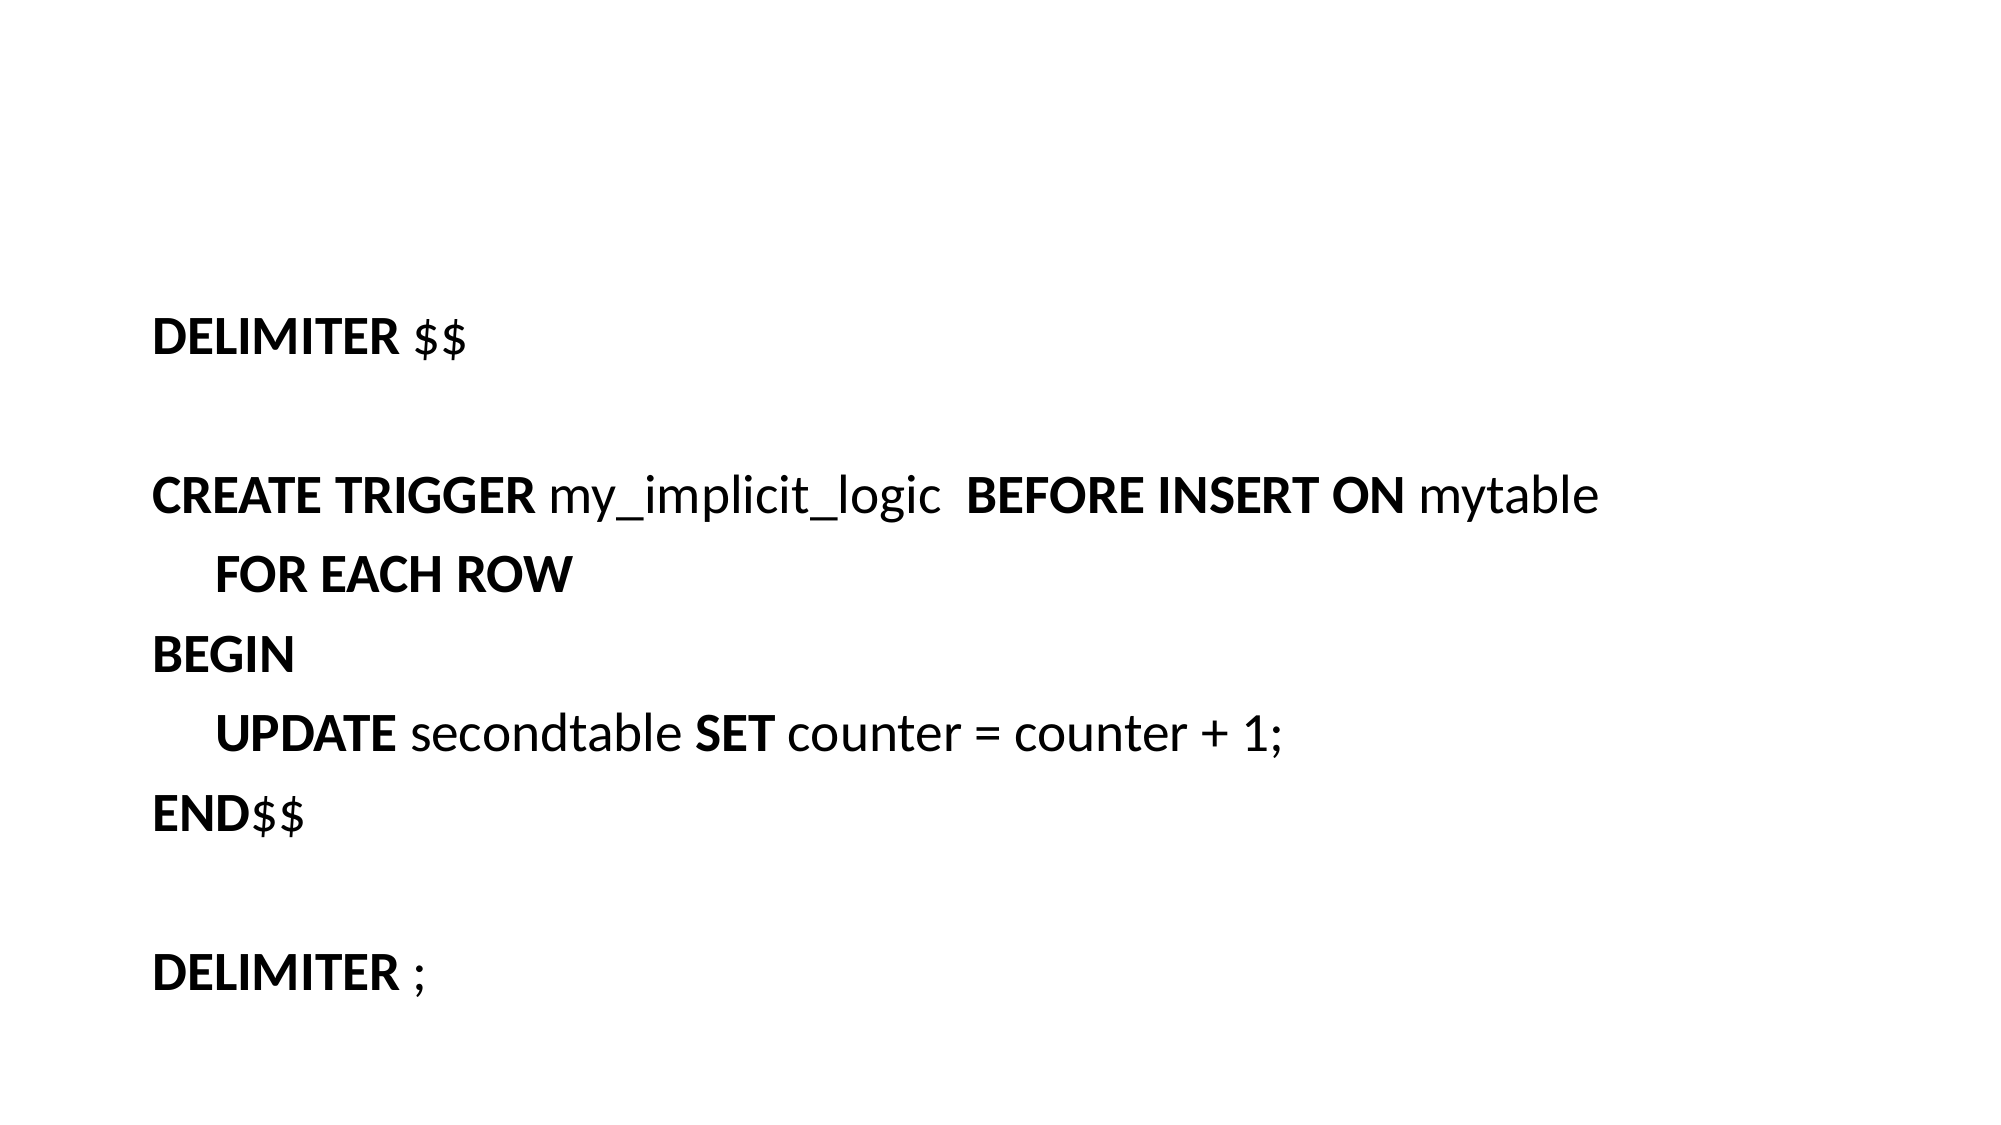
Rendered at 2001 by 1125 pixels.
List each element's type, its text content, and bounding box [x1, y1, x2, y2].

list DELIMITER $$ CREATE TRIGGER my_implicit_logic BEFORE INSERT ON mytable FOR EACH ROW BEGIN UPDATE secondtable SET counter = counter + 1; END$$ DELIMITER ; [137, 299, 1863, 1014]
